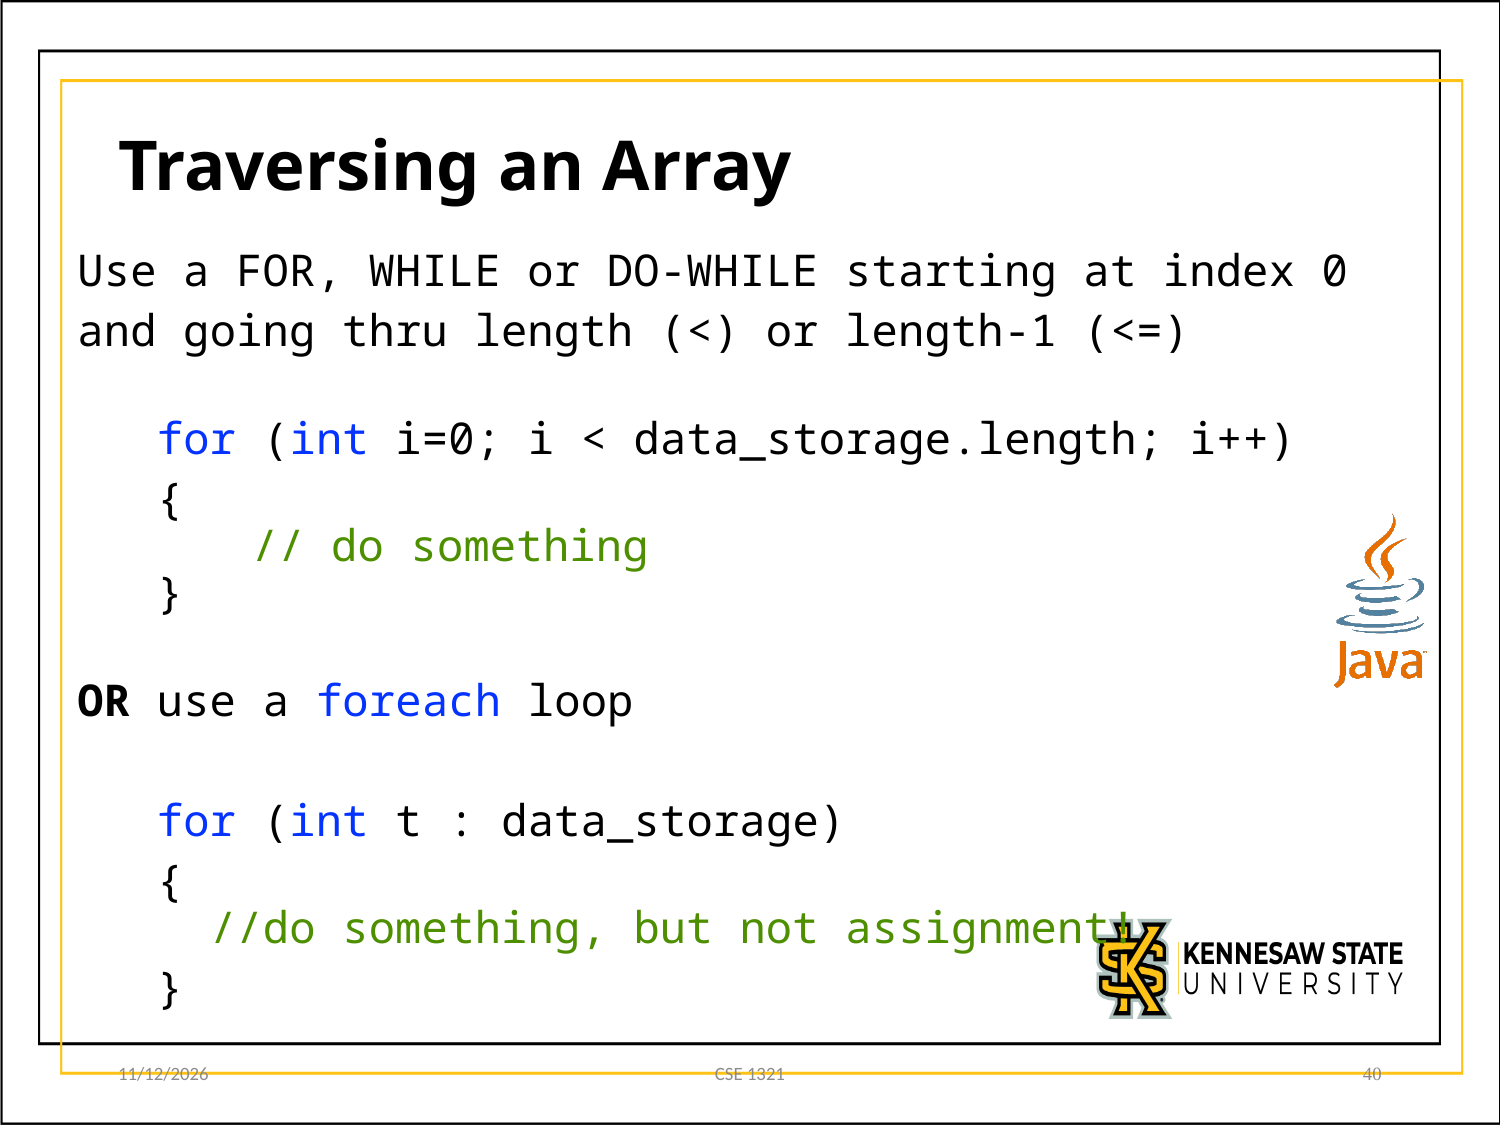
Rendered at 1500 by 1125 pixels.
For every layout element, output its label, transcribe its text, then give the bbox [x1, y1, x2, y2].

footer CSE 1321 [496, 1042, 1004, 1103]
picture [0, 0, 1500, 1125]
picture [1291, 512, 1468, 689]
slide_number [103, 1042, 441, 1103]
list Use a FOR, WHILE or DO-WHILE starting at index 0 and going thru length (<) or length-1 (<=) for (int i=0; i < data_storage.length; i++) { // do something } OR use a foreach loop for (int t : data_storage) { //do something, but not assignment! } [62, 241, 1500, 1022]
title Traversing an Array [103, 59, 1397, 241]
slide_number 40 [1059, 1042, 1397, 1103]
